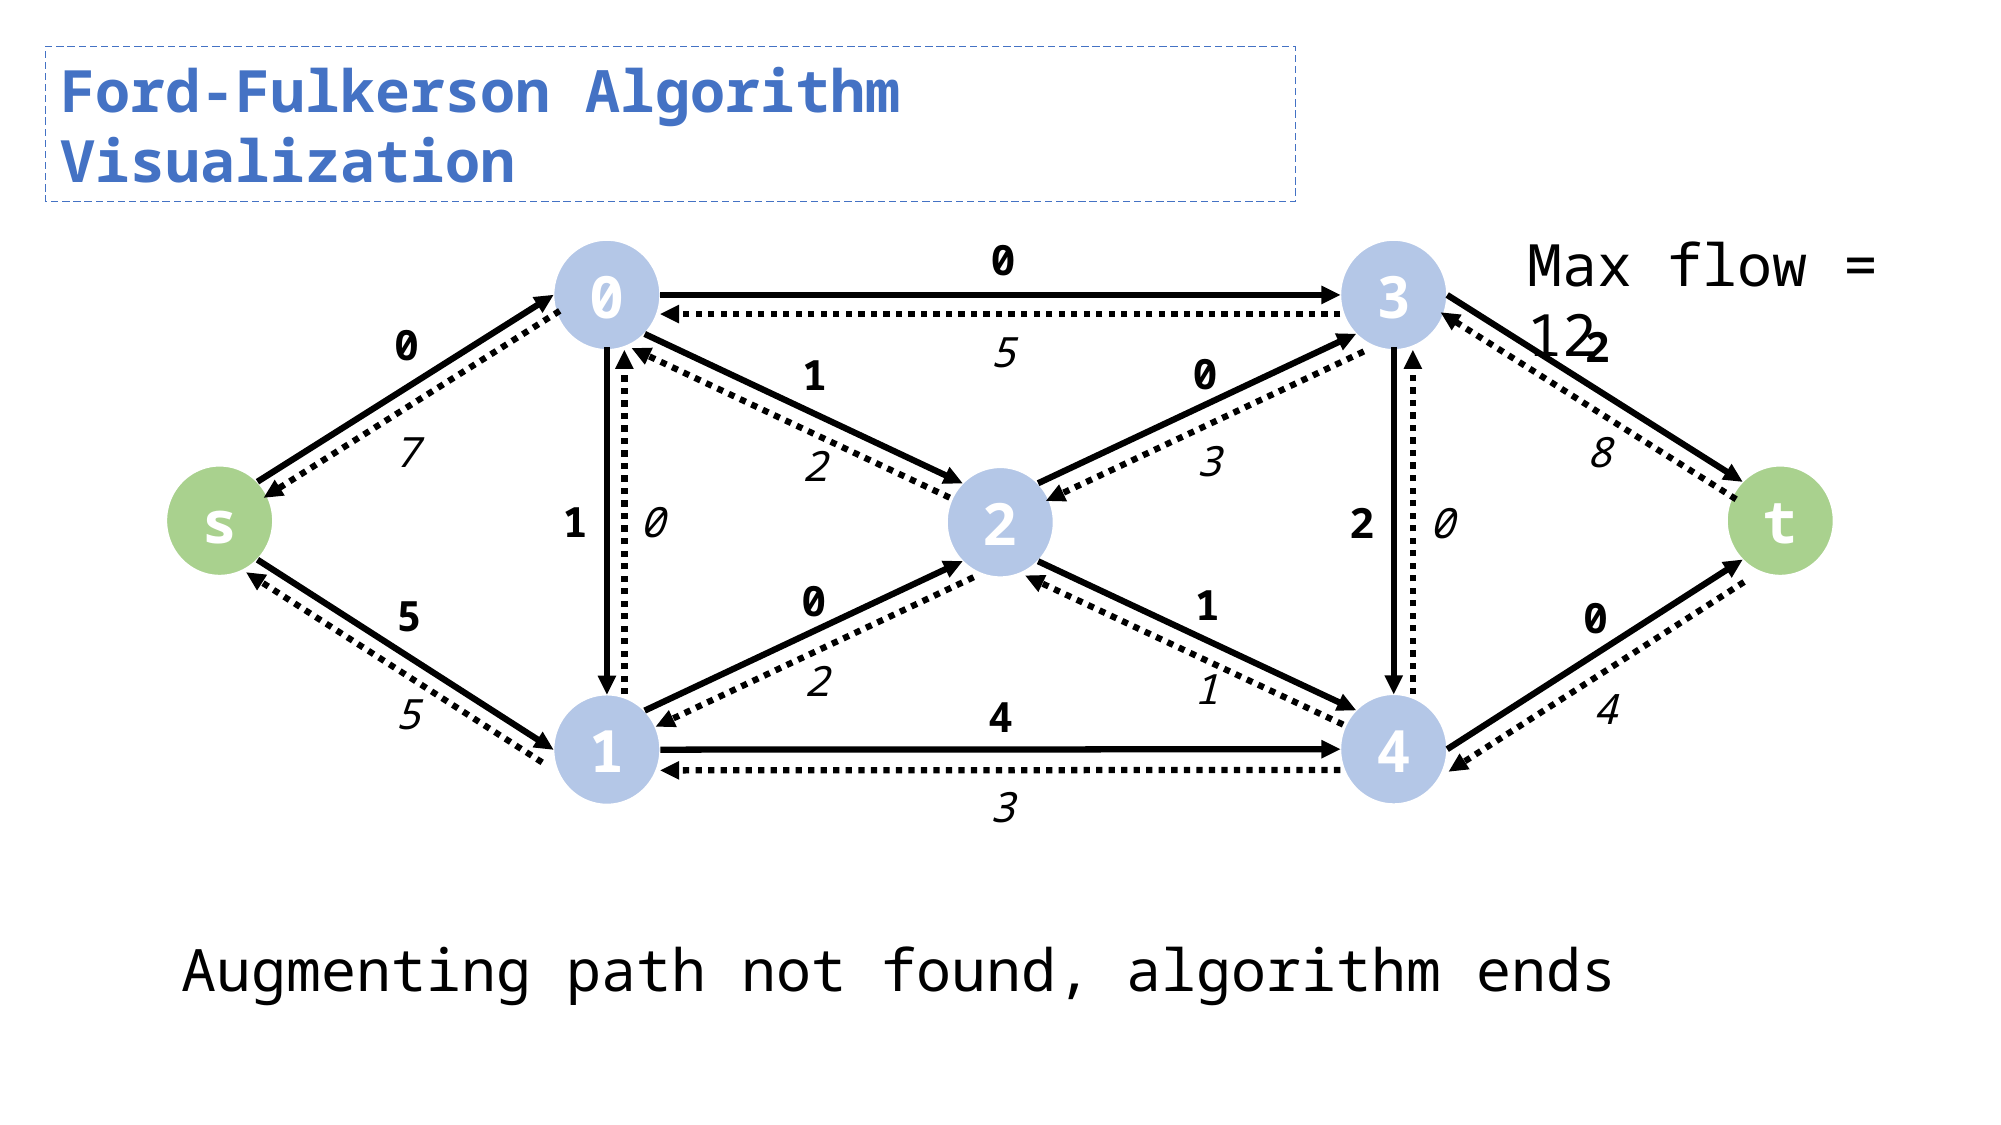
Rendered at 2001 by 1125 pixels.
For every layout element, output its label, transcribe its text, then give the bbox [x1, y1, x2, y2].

text_box 4 [973, 683, 1026, 749]
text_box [1046, 351, 1364, 501]
text_box 3 [1339, 238, 1449, 352]
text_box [1038, 561, 1356, 711]
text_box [1025, 575, 1344, 725]
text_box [1448, 581, 1745, 772]
text_box t [1725, 464, 1835, 577]
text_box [246, 572, 543, 763]
text_box 4 [1339, 693, 1448, 806]
text_box 0 [1414, 489, 1467, 555]
text_box Augmenting path not found, algorithm ends [166, 925, 1679, 1011]
text_box Max flow = 12 [1513, 220, 1962, 376]
text_box 1 [552, 693, 662, 806]
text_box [655, 577, 974, 727]
text_box 0 [552, 238, 662, 352]
text_box 0 [975, 225, 1028, 291]
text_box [1038, 333, 1356, 484]
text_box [644, 561, 963, 711]
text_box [1447, 559, 1743, 750]
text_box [644, 333, 963, 484]
text_box 3 [974, 773, 1028, 839]
text_box 1 [547, 488, 601, 554]
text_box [257, 559, 554, 750]
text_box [1447, 294, 1743, 482]
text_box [631, 348, 950, 498]
text_box 5 [975, 318, 1028, 384]
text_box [1440, 312, 1737, 500]
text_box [257, 294, 554, 482]
text_box s [165, 464, 275, 577]
text_box Ford-Fulkerson Algorithm Visualization [45, 46, 1296, 202]
text_box 0 [625, 488, 678, 553]
text_box 2 [1334, 489, 1387, 555]
text_box 2 [945, 466, 1055, 579]
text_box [263, 310, 560, 498]
